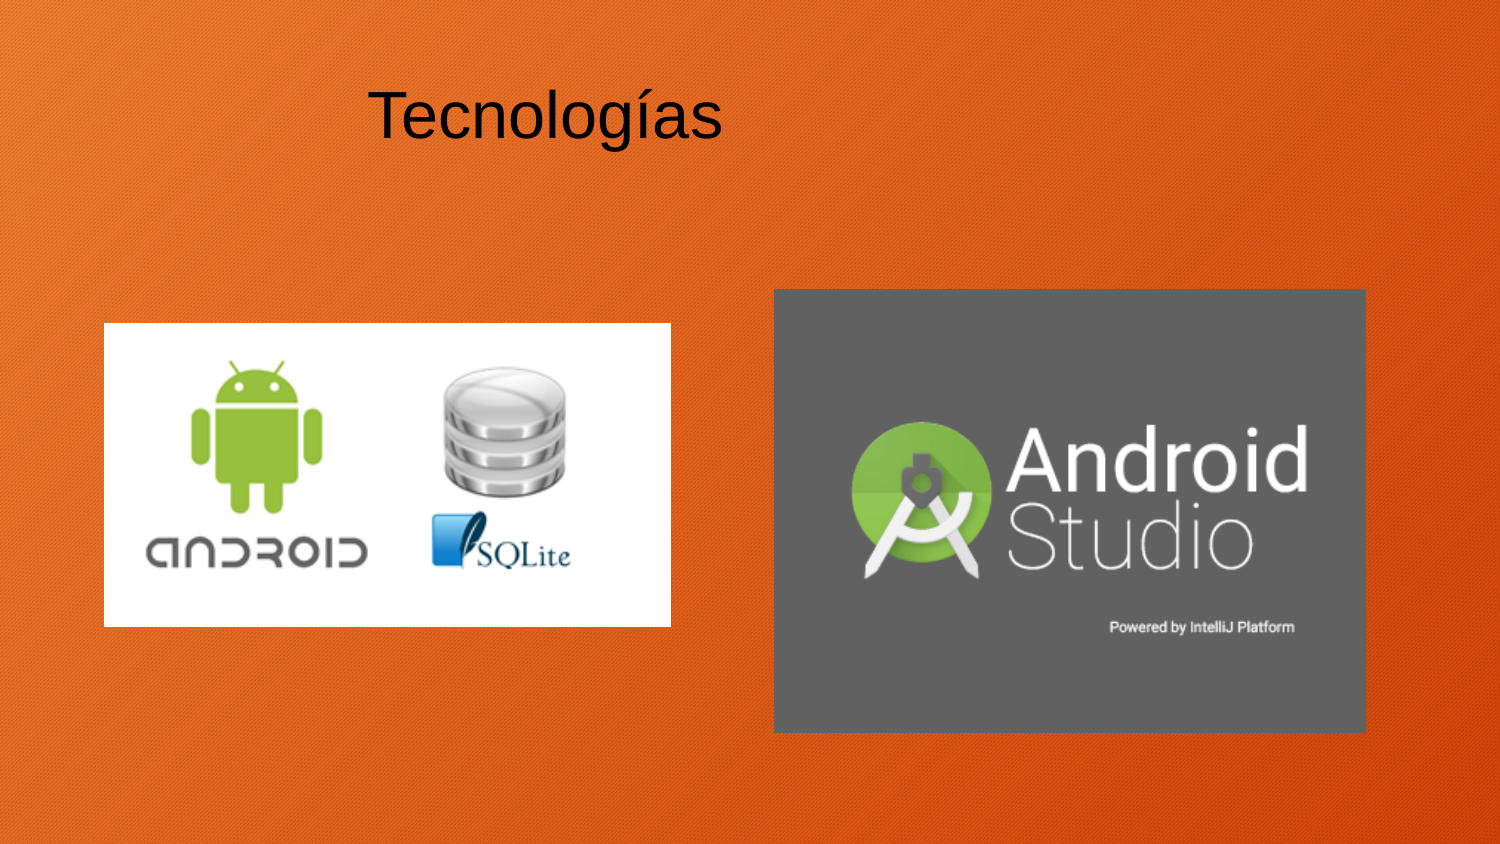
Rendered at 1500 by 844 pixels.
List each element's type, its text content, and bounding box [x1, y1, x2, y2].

picture [103, 323, 672, 627]
picture [774, 289, 1366, 734]
text_box Tecnologías [353, 64, 854, 159]
